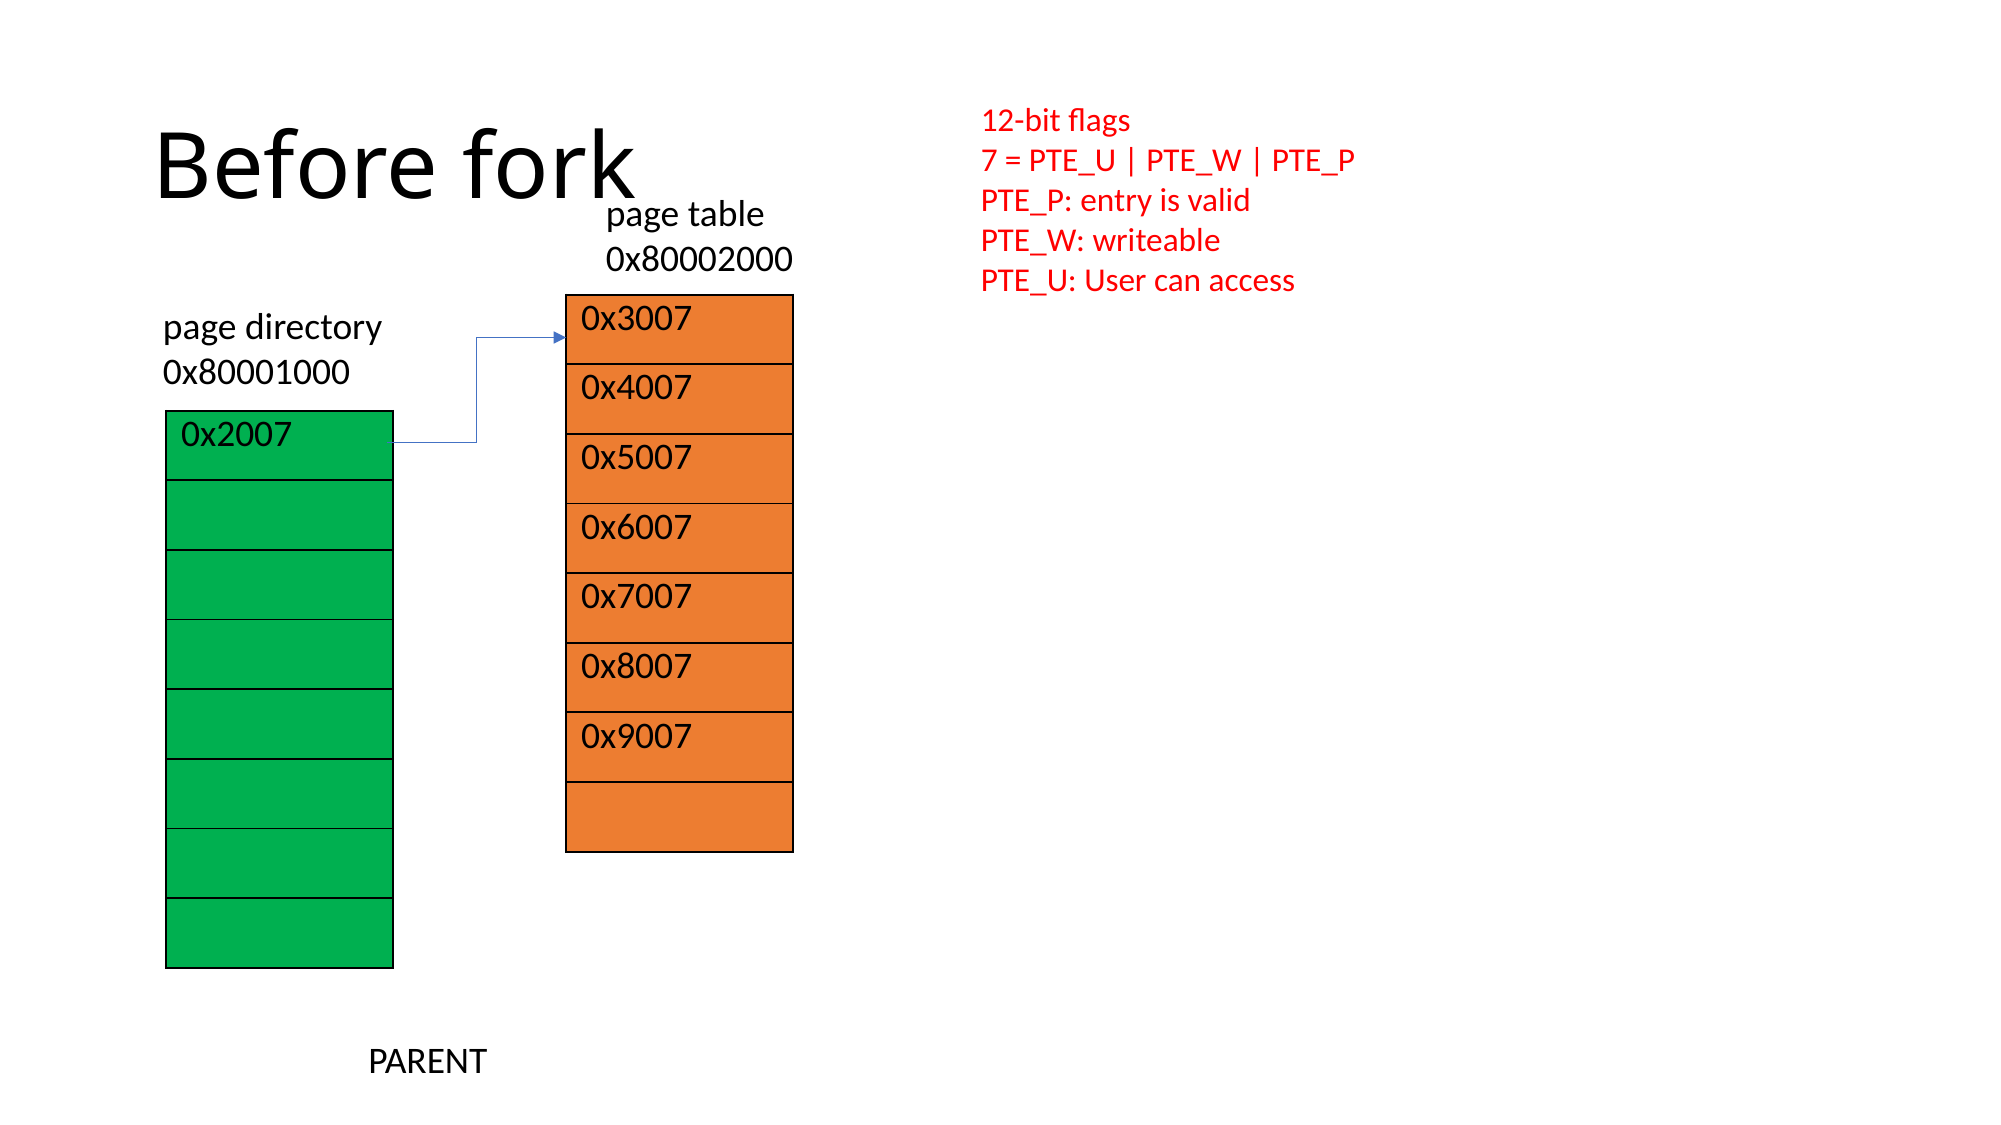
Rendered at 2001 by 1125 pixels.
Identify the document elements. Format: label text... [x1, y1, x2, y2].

text_box PARENT [353, 1028, 724, 1089]
table_cell 0x9007 [567, 713, 792, 781]
table_cell [167, 620, 392, 688]
text_box 12-bit flags 7 = PTE_U | PTE_W | PTE_P PTE_P: entry is valid PTE_W: writeable PTE_U: User can access [966, 91, 1422, 306]
text_box page table 0x80002000 [591, 182, 940, 287]
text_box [387, 337, 567, 443]
title Before fork [137, 59, 1863, 278]
table_cell [567, 783, 792, 851]
table_cell 0x5007 [567, 435, 792, 503]
table_header 0x3007 [567, 296, 792, 363]
table_cell [167, 760, 392, 828]
table_header 0x2007 [167, 412, 392, 479]
table_cell 0x7007 [567, 574, 792, 642]
table_cell [167, 829, 392, 897]
table_cell 0x4007 [567, 365, 792, 433]
table_cell 0x6007 [567, 504, 792, 572]
text_box page directory 0x80001000 [148, 294, 497, 400]
table_cell [167, 690, 392, 758]
table_cell 0x8007 [567, 644, 792, 711]
table_cell [167, 899, 392, 967]
table_cell [167, 551, 392, 619]
table_cell [167, 481, 392, 549]
